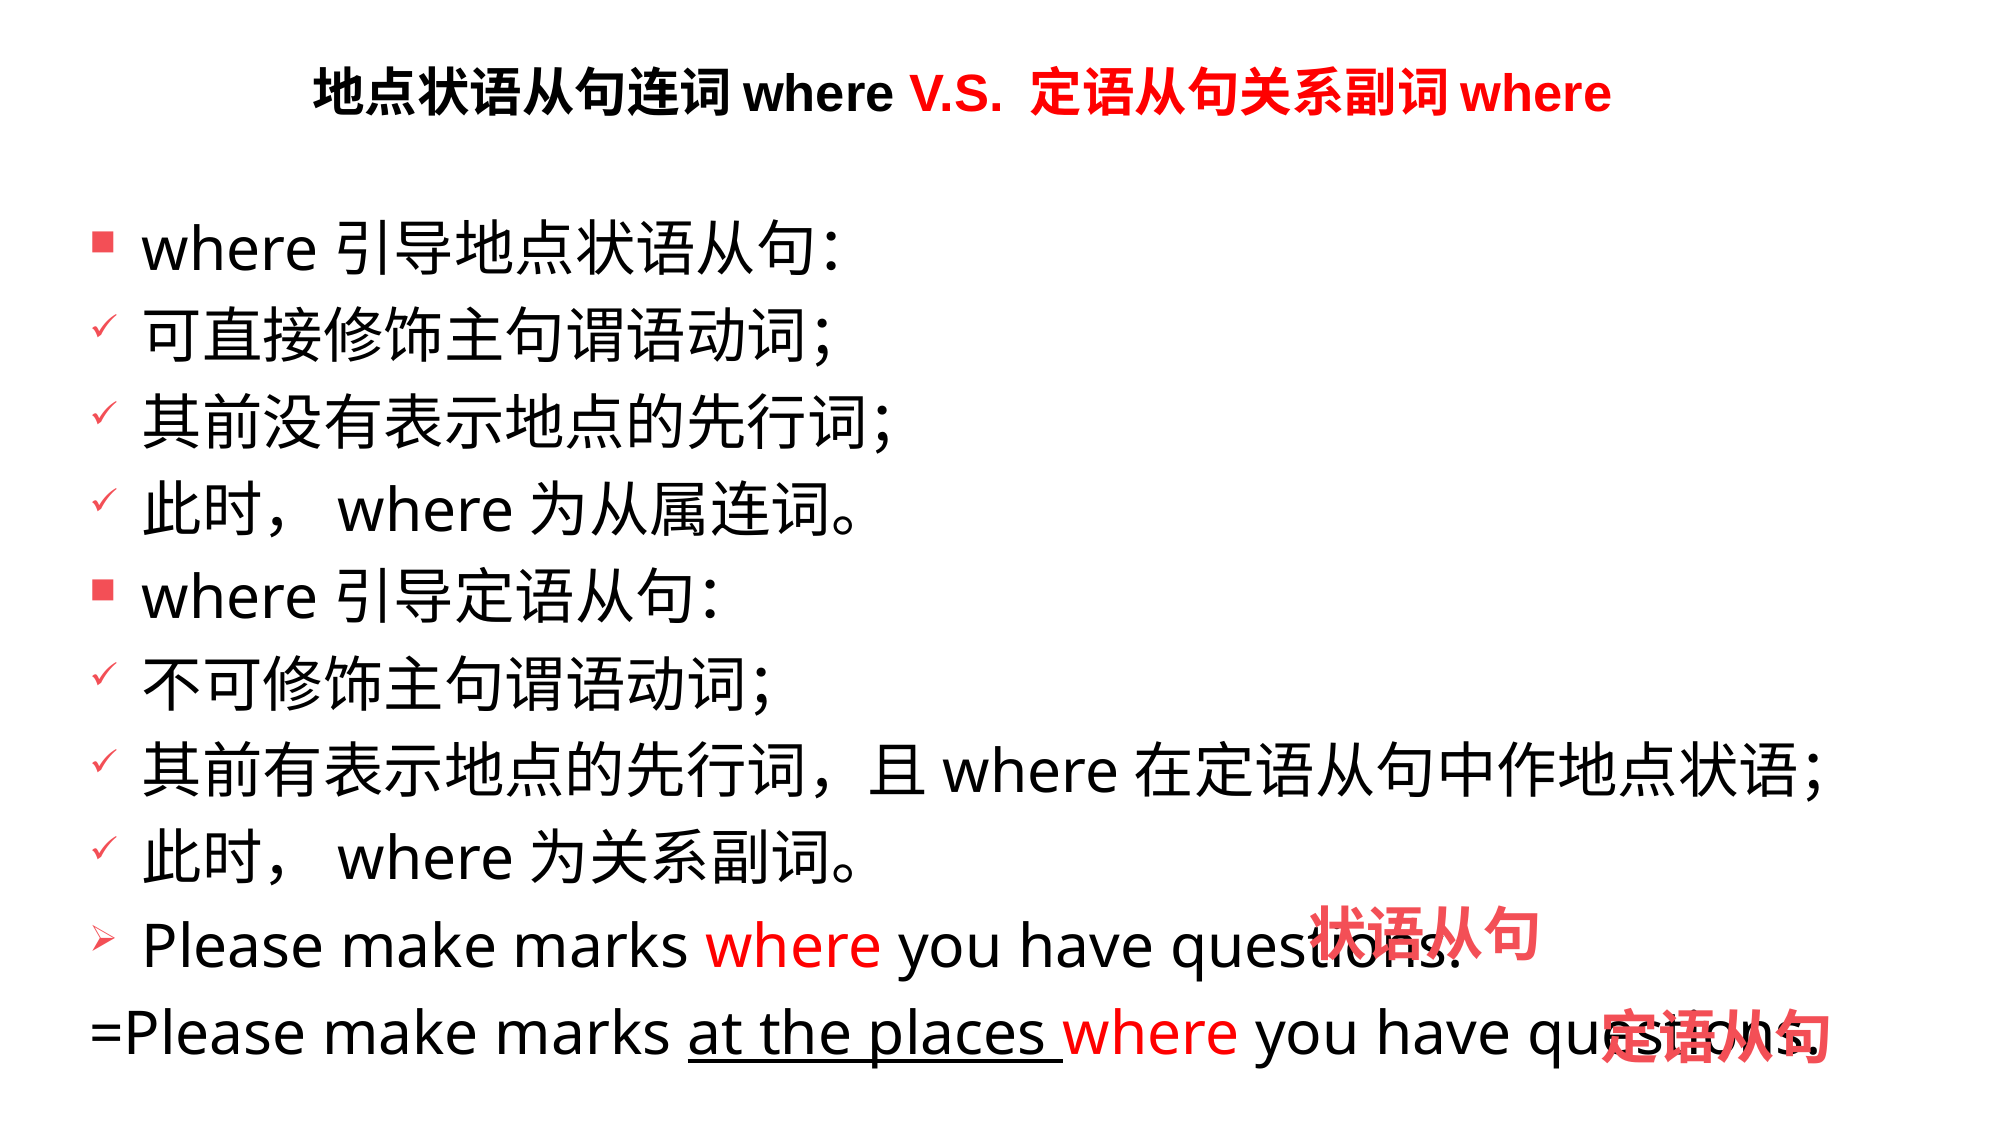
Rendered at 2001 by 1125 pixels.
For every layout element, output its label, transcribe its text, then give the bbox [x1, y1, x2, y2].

text_box 定语从句 [1585, 993, 1849, 1078]
title 地点状语从句连词where V.S. 定语从句关系副词where [297, 0, 1770, 163]
text_box 状语从句 [1293, 889, 1557, 975]
list where引导地点状语从句： 可直接修饰主句谓语动词； 其前没有表示地点的先行词； 此时，where为从属连词。 where引导定语从句： 不可修饰主句谓语动词； 其前有表示地点的先行词，且where在定语从句中作地点状语； 此时，where为关系副词。 Please make marks where you have questions. =Please make marks at the places where you have questions. [74, 202, 1947, 1079]
